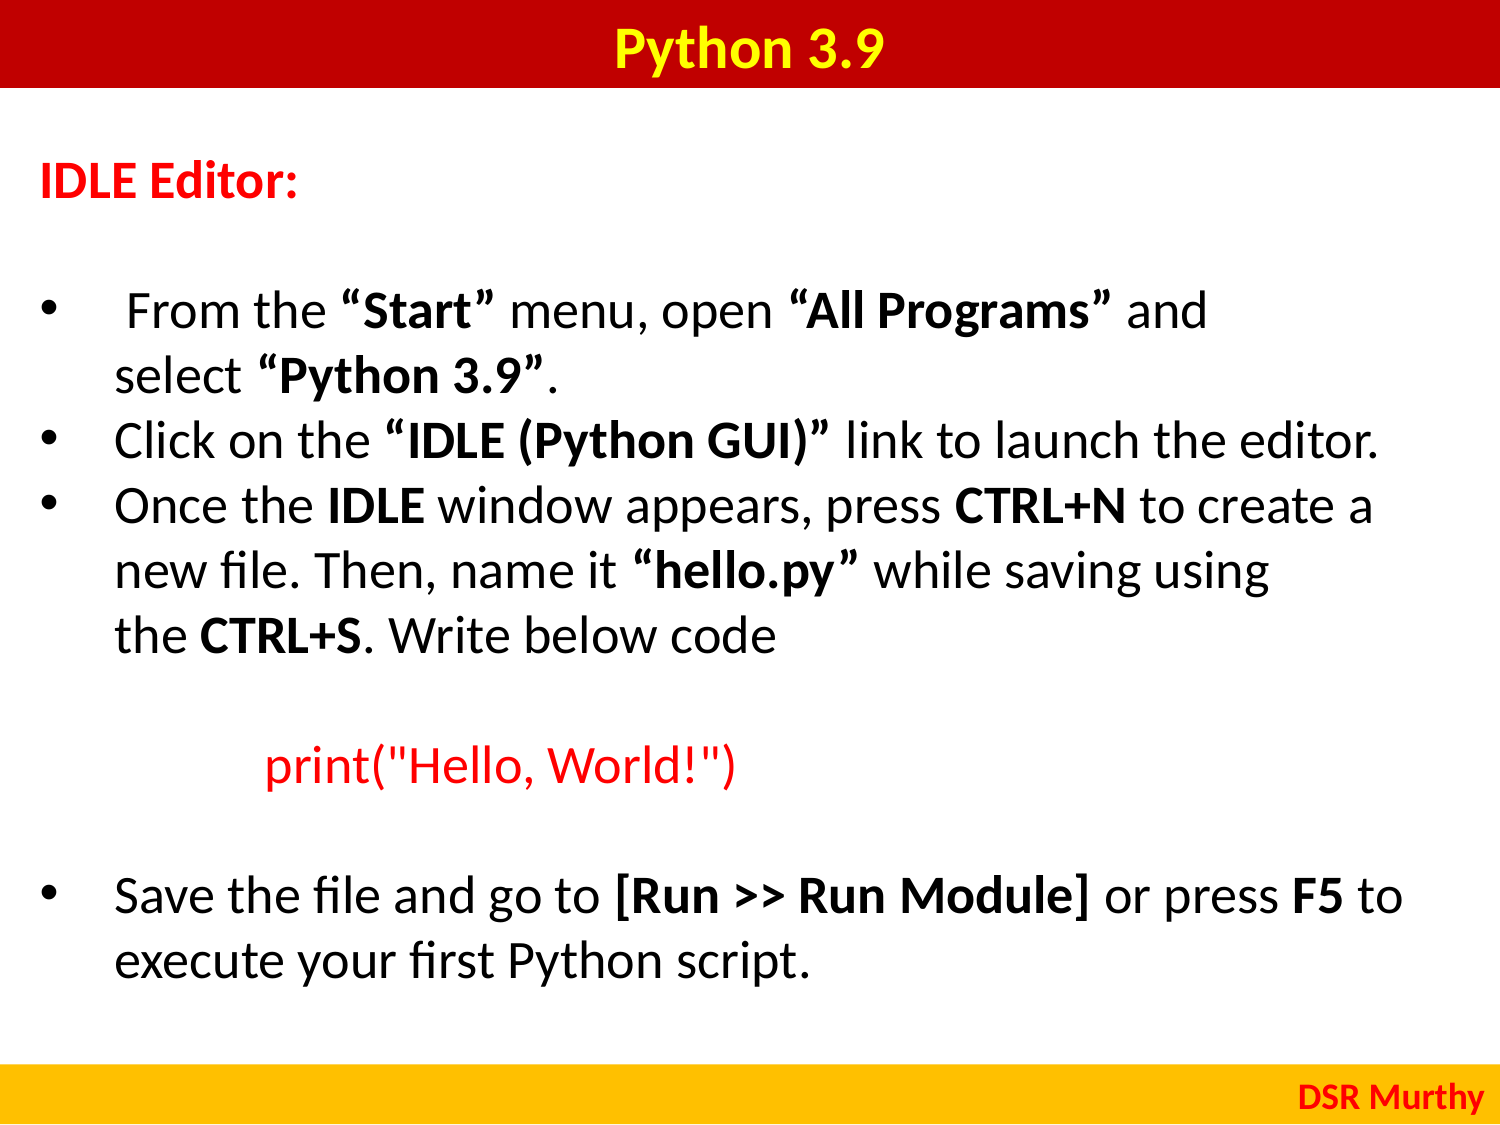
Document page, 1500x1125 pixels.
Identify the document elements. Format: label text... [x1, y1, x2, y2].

text_box IDLE Editor: From the “Start” menu, open “All Programs” and select “Python 3.9”. Click on the “IDLE (Python GUI)” link to launch the editor. Once the IDLE window appears, press CTRL+N to create a new file. Then, name it “hello.py” while saving using the CTRL+S. Write below code print("Hello, World!") Save the file and go to [Run >> Run Module] or press F5 to execute your first Python script. [24, 137, 1463, 997]
title Python 3.9 [0, 0, 1500, 88]
text_box DSR Murthy [0, 1064, 1500, 1125]
